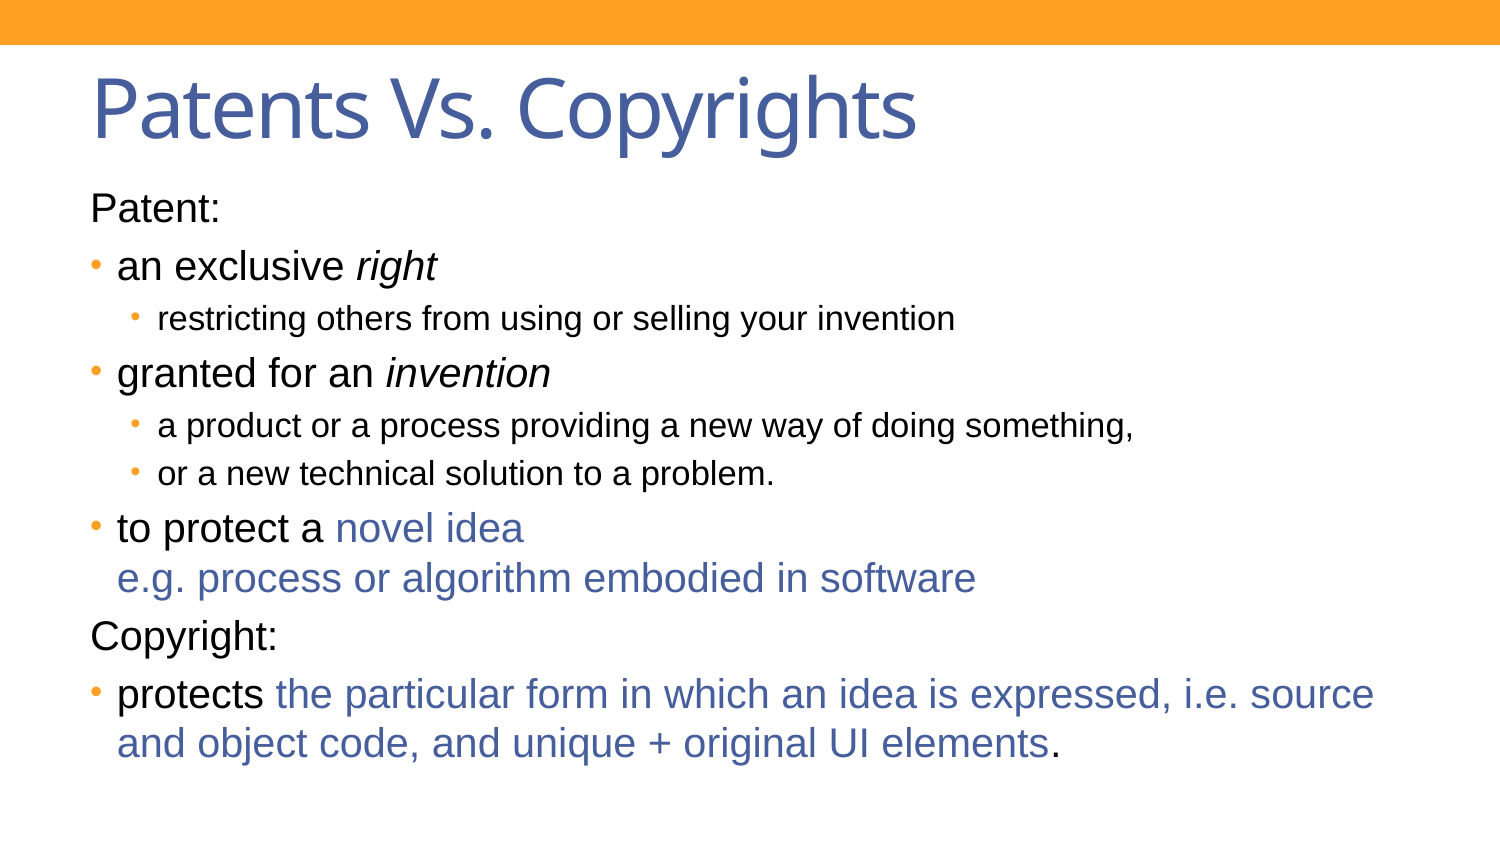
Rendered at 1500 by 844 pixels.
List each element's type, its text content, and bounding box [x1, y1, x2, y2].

title Patents Vs. Copyrights [75, 43, 1425, 166]
list Patent: an exclusive right restricting others from using or selling your invention granted for an invention a product or a process providing a new way of doing something, or a new technical solution to a problem. to protect a novel idea e.g. process or algorithm embodied in software Copyright: protects the particular form in which an idea is expressed, i.e. source and object code, and unique + original UI elements. [75, 173, 1425, 774]
